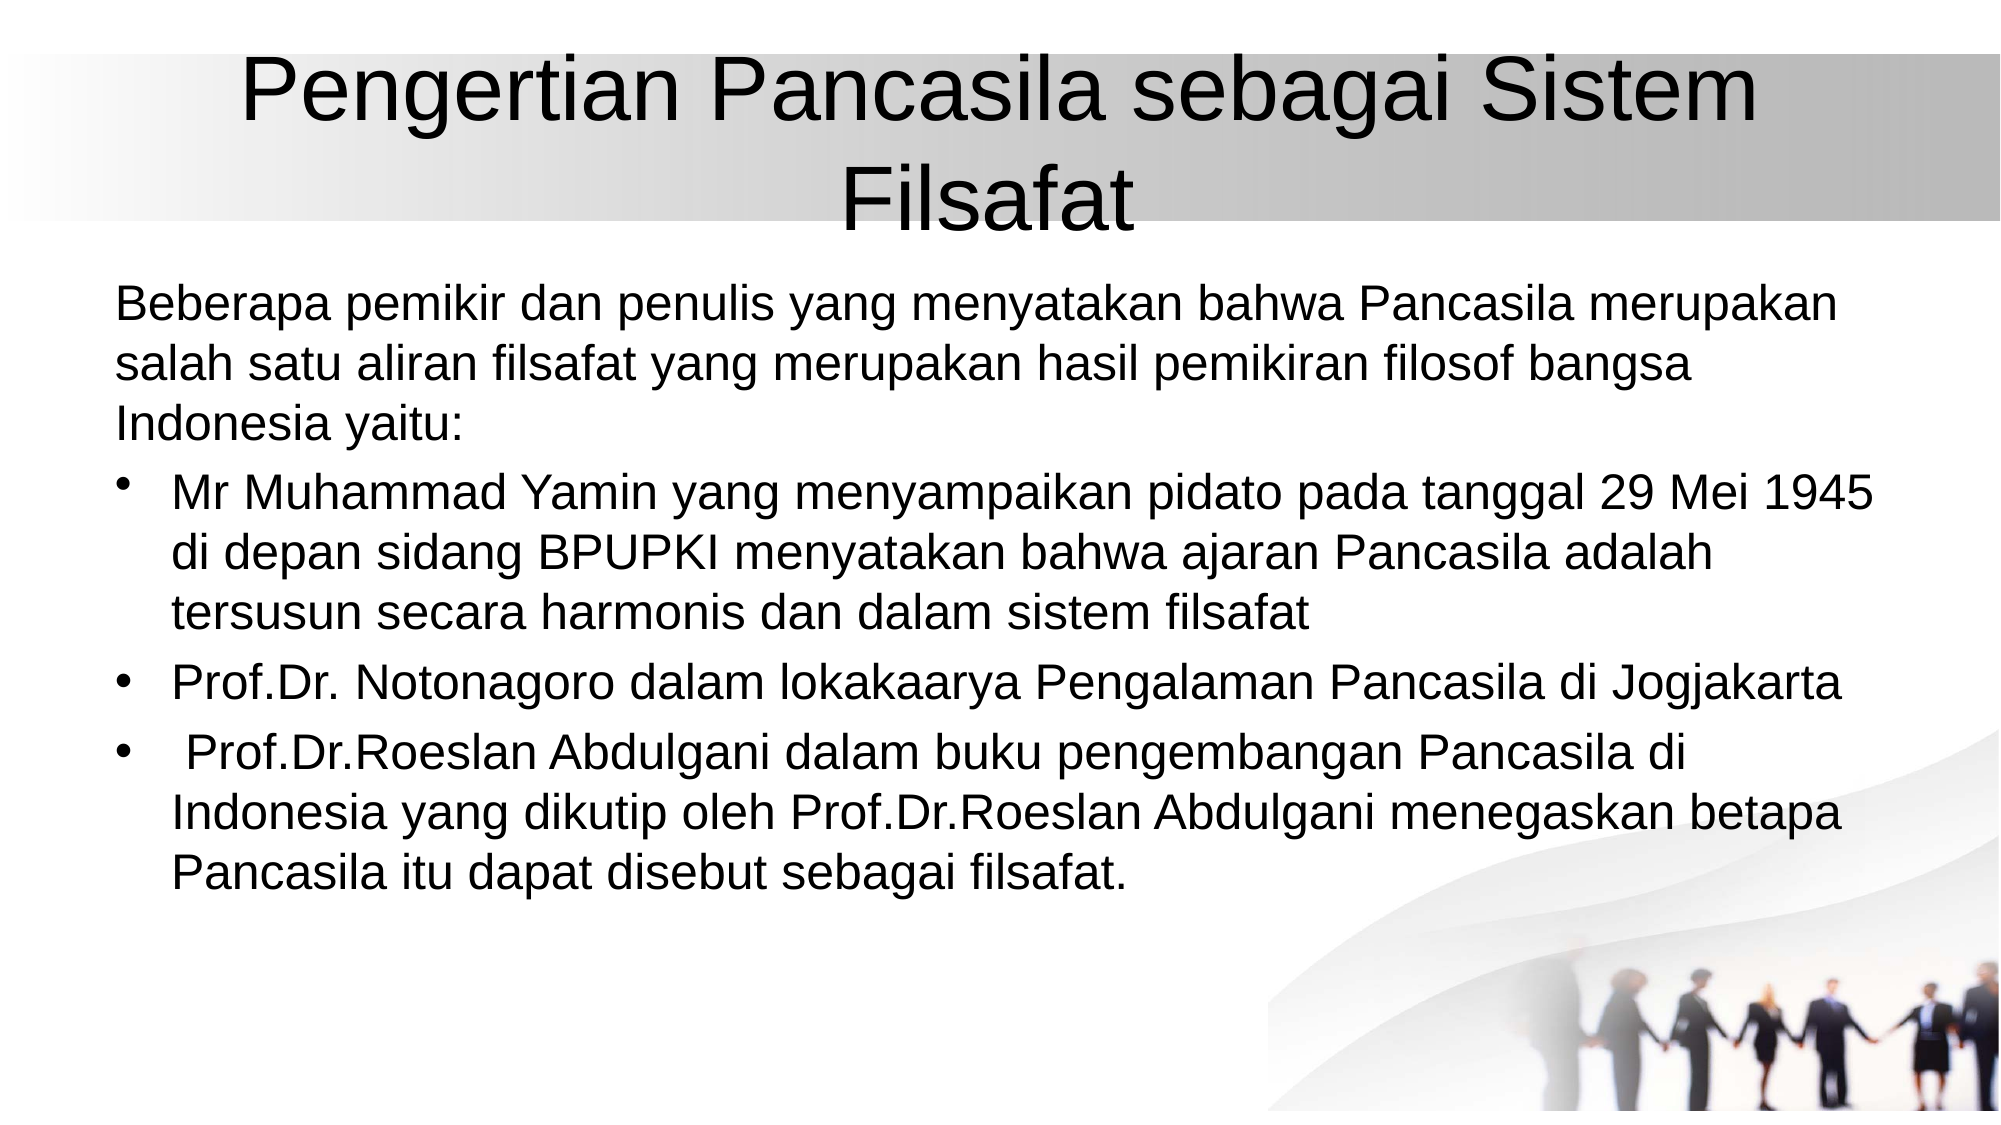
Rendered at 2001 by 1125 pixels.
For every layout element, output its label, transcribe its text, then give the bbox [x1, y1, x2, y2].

title Pengertian Pancasila sebagai Sistem Filsafat [99, 44, 1901, 233]
picture [1268, 728, 1999, 1111]
list Beberapa pemikir dan penulis yang menyatakan bahwa Pancasila merupakan salah satu aliran filsafat yang merupakan hasil pemikiran filosof bangsa Indonesia yaitu: Mr Muhammad Yamin yang menyampaikan pidato pada tanggal 29 Mei 1945 di depan sidang BPUPKI menyatakan bahwa ajaran Pancasila adalah tersusun secara harmonis dan dalam sistem filsafat Prof.Dr. Notonagoro dalam lokakaarya Pengalaman Pancasila di Jogjakarta Prof.Dr.Roeslan Abdulgani dalam buku pengembangan Pancasila di Indonesia yang dikutip oleh Prof.Dr.Roeslan Abdulgani menegaskan betapa Pancasila itu dapat disebut sebagai filsafat. [99, 262, 1901, 1006]
